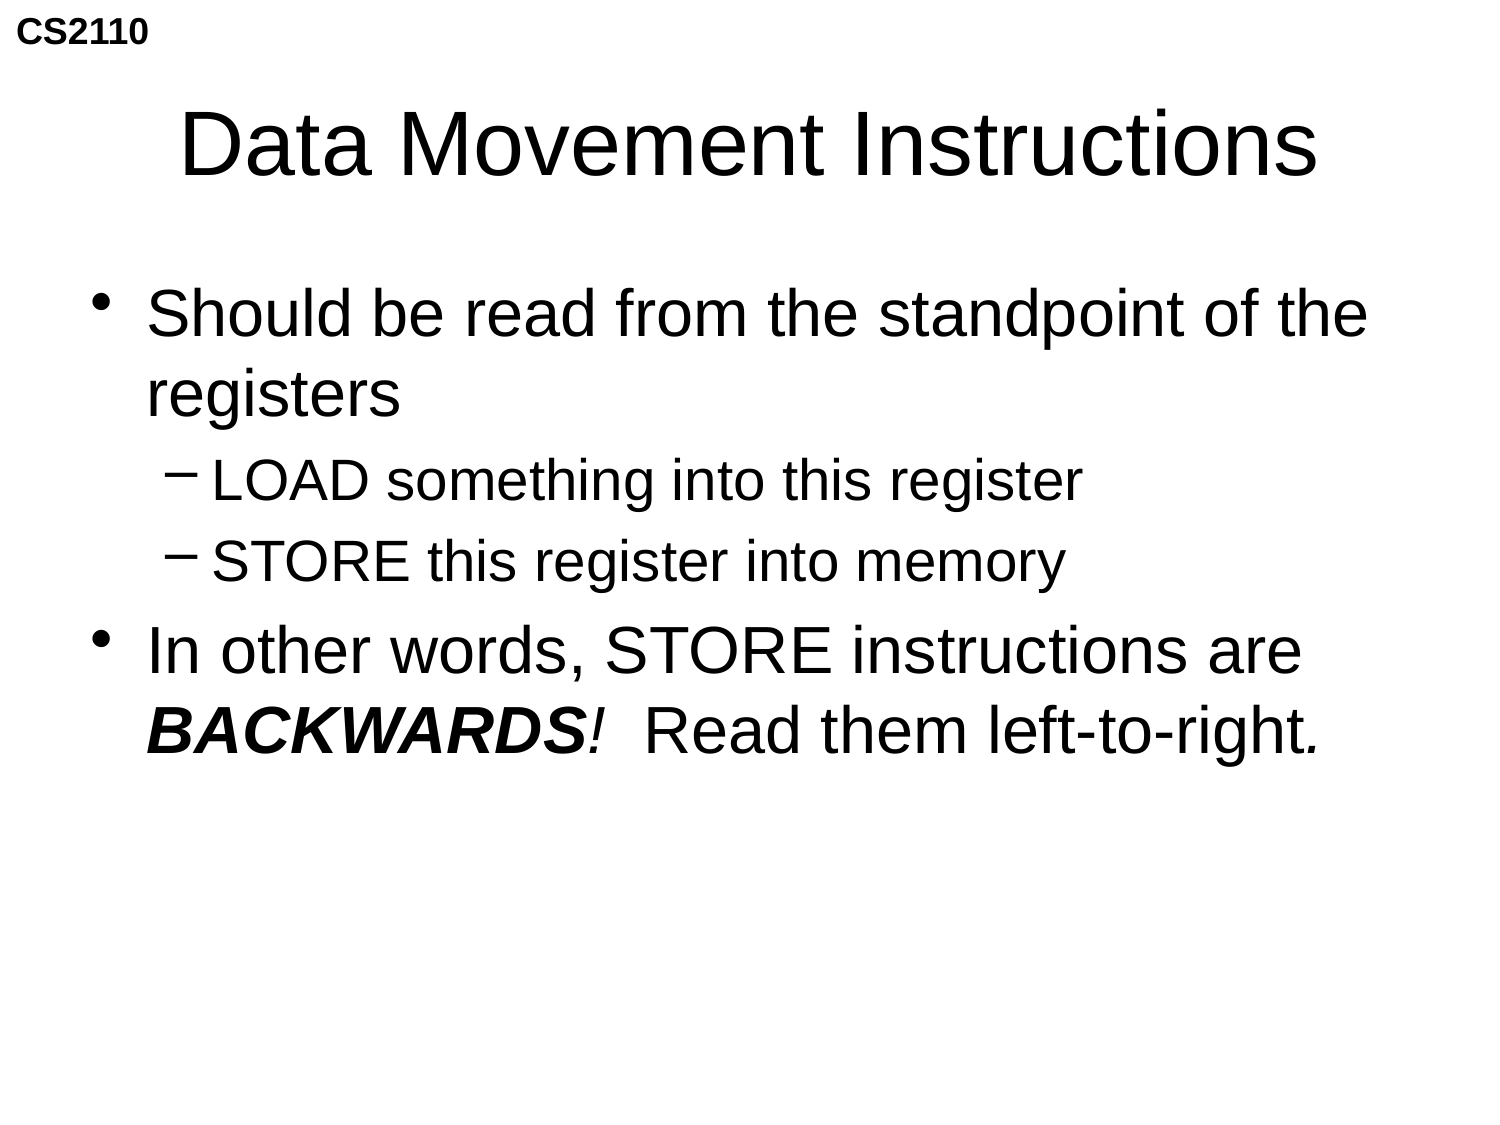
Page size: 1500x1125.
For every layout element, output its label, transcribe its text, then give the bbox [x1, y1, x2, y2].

list Should be read from the standpoint of the registers LOAD something into this register STORE this register into memory In other words, STORE instructions are BACKWARDS! Read them left-to-right. [75, 262, 1425, 1100]
title Data Movement Instructions [75, 45, 1425, 233]
